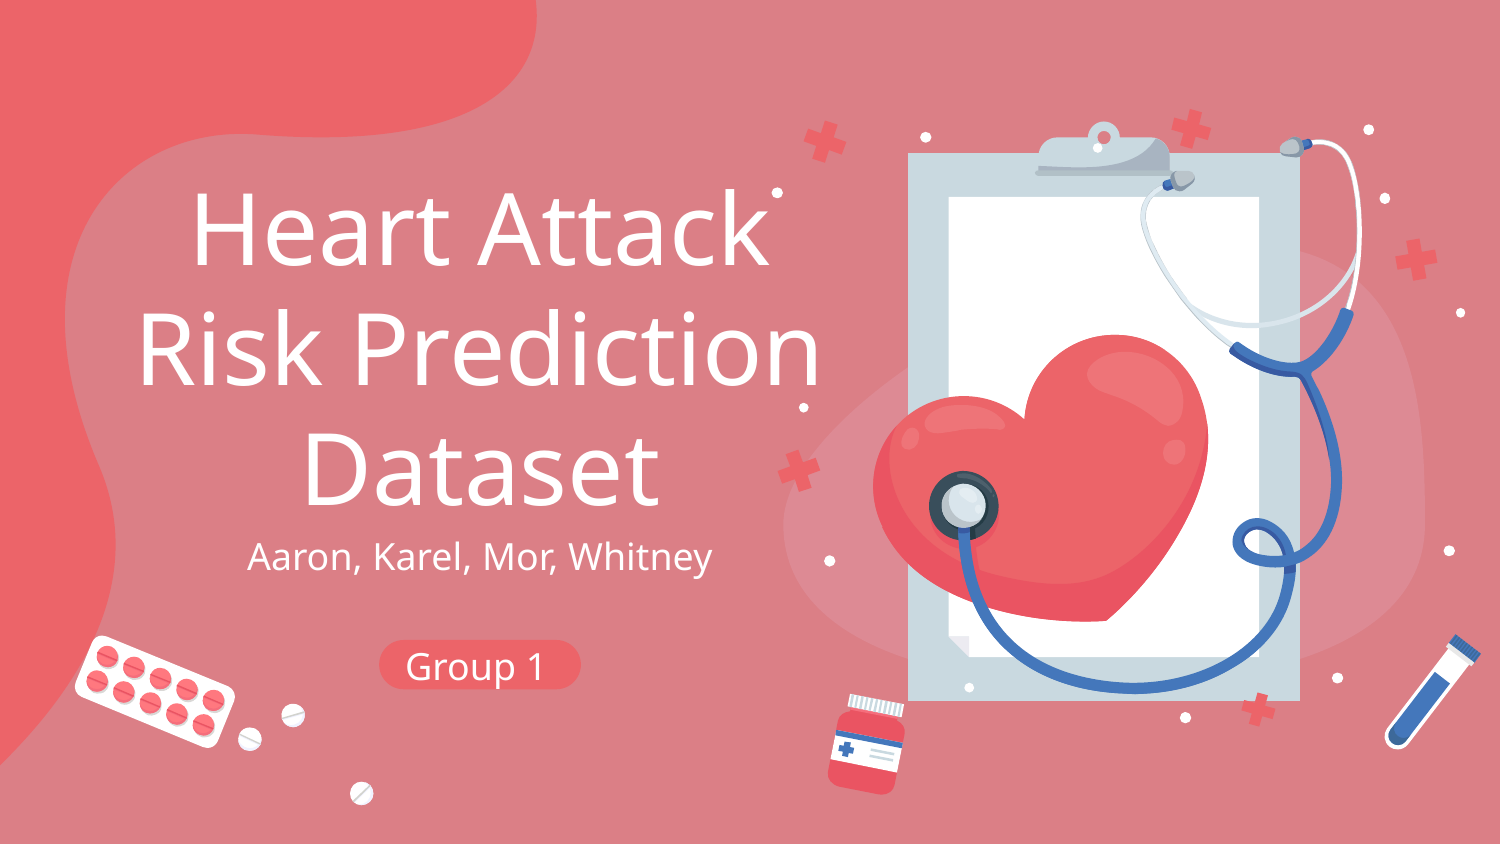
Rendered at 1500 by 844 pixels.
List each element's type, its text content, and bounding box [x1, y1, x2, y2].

title Heart Attack Risk Prediction Dataset [116, 203, 767, 541]
subtitle Aaron, Karel, Mor, Whitney [229, 517, 731, 636]
title Group 1 [371, 639, 581, 691]
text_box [772, 108, 1466, 727]
